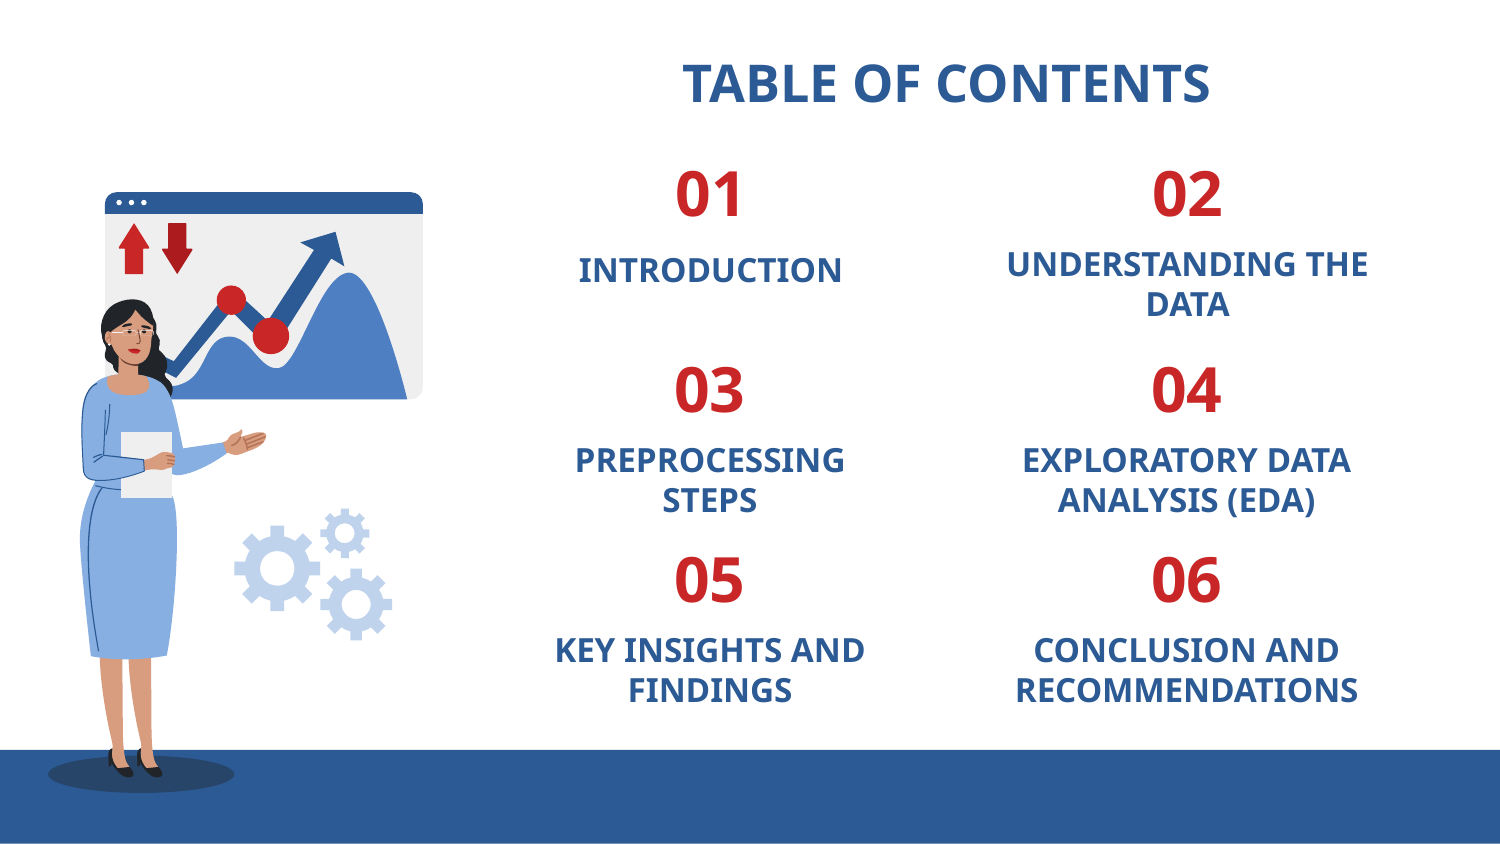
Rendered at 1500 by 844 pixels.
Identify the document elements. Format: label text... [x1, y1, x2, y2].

title 03 [605, 353, 815, 422]
text_box 05 [605, 542, 815, 612]
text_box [72, 299, 267, 778]
title EXPLORATORY DATA ANALYSIS (EDA) [983, 417, 1391, 535]
title 04 [1082, 353, 1292, 422]
title PREPROCESSING STEPS [536, 417, 884, 535]
title 02 [1083, 157, 1293, 226]
title INTRODUCTION [479, 187, 943, 305]
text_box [234, 508, 393, 641]
text_box KEY INSIGHTS AND FINDINGS [506, 607, 914, 724]
title 01 [606, 157, 816, 226]
text_box [47, 762, 218, 793]
title UNDERSTANDING THE DATA [984, 221, 1391, 339]
text_box CONCLUSION AND RECOMMENDATIONS [955, 607, 1419, 724]
text_box 06 [1082, 542, 1292, 612]
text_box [104, 191, 424, 400]
title TABLE OF CONTENTS [477, 35, 1418, 129]
